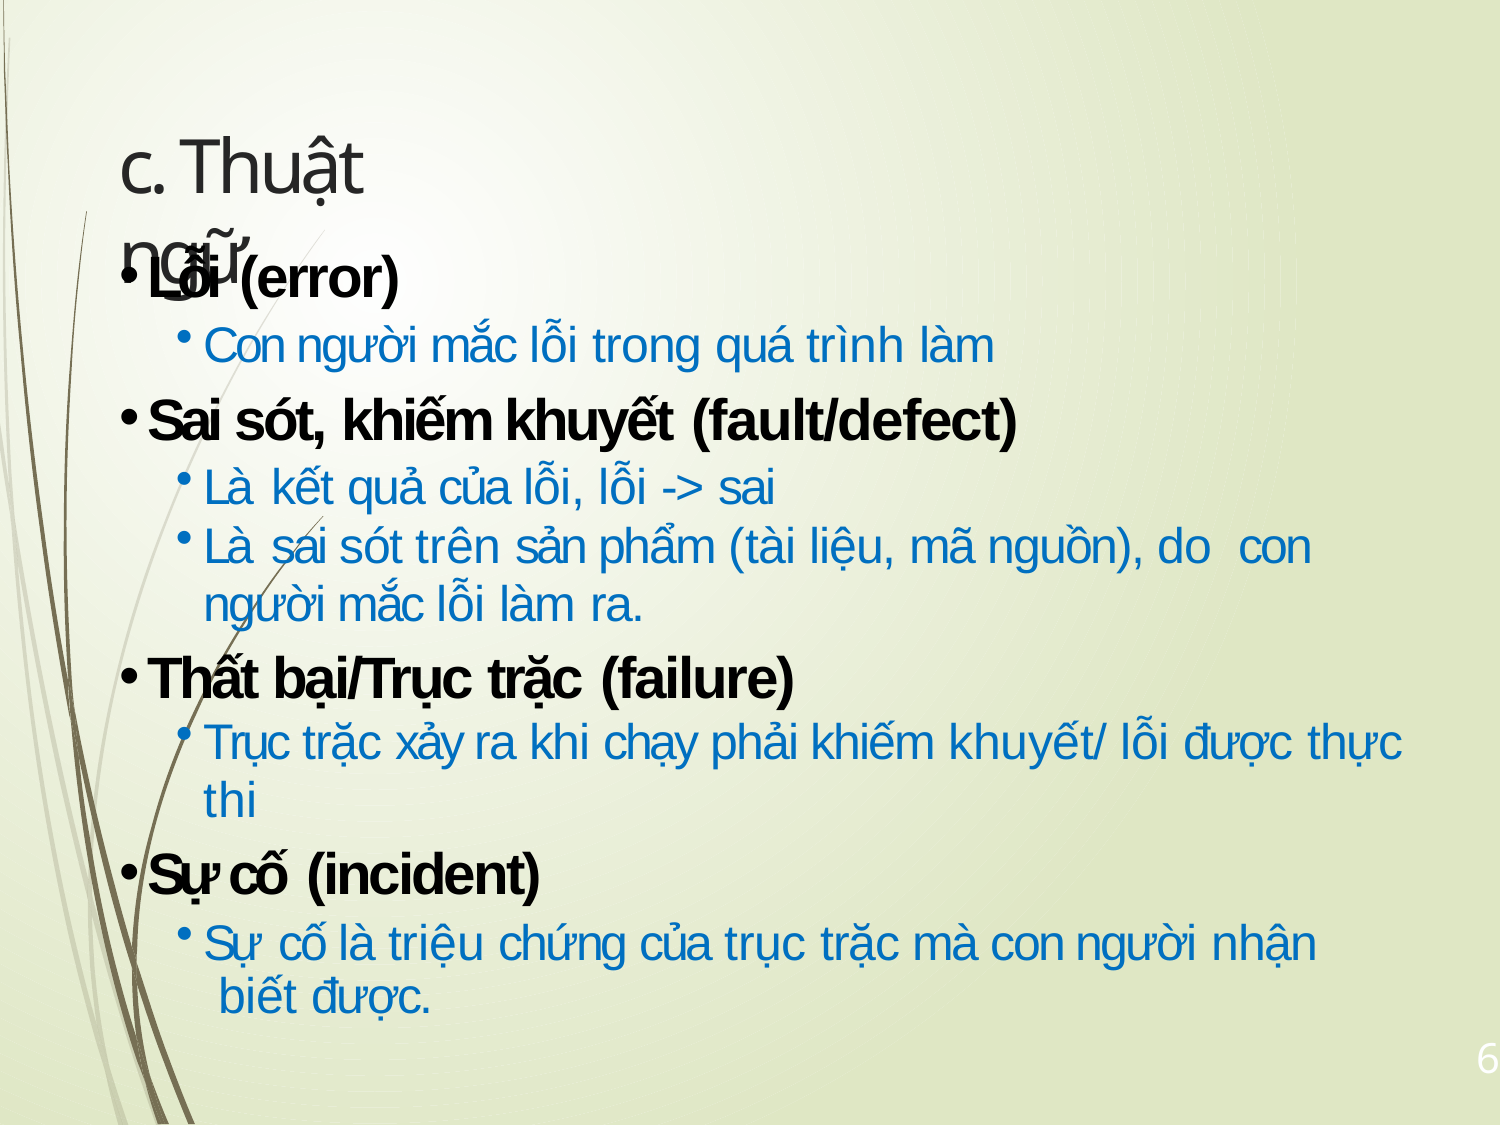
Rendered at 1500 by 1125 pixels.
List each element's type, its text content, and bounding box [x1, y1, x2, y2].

slide_number 6 [1462, 749, 1500, 1125]
text_box Lỗi (error) Con người mắc lỗi trong quá trình làm Sai sót, khiếm khuyết (fault/defect) Là kết quả của lỗi, lỗi -> sai Là sai sót trên sản phẩm (tài liệu, mã nguồn), do con người mắc lỗi làm ra. Thất bại/Trục trặc (failure) Trục trặc xảy ra khi chạy phải khiếm khuyết/ lỗi được thực thi Sự cố (incident) Sự cố là triệu chứng của trục trặc mà con người nhận biết được. [117, 237, 1413, 1024]
title c. Thuật ngữ [116, 116, 513, 307]
